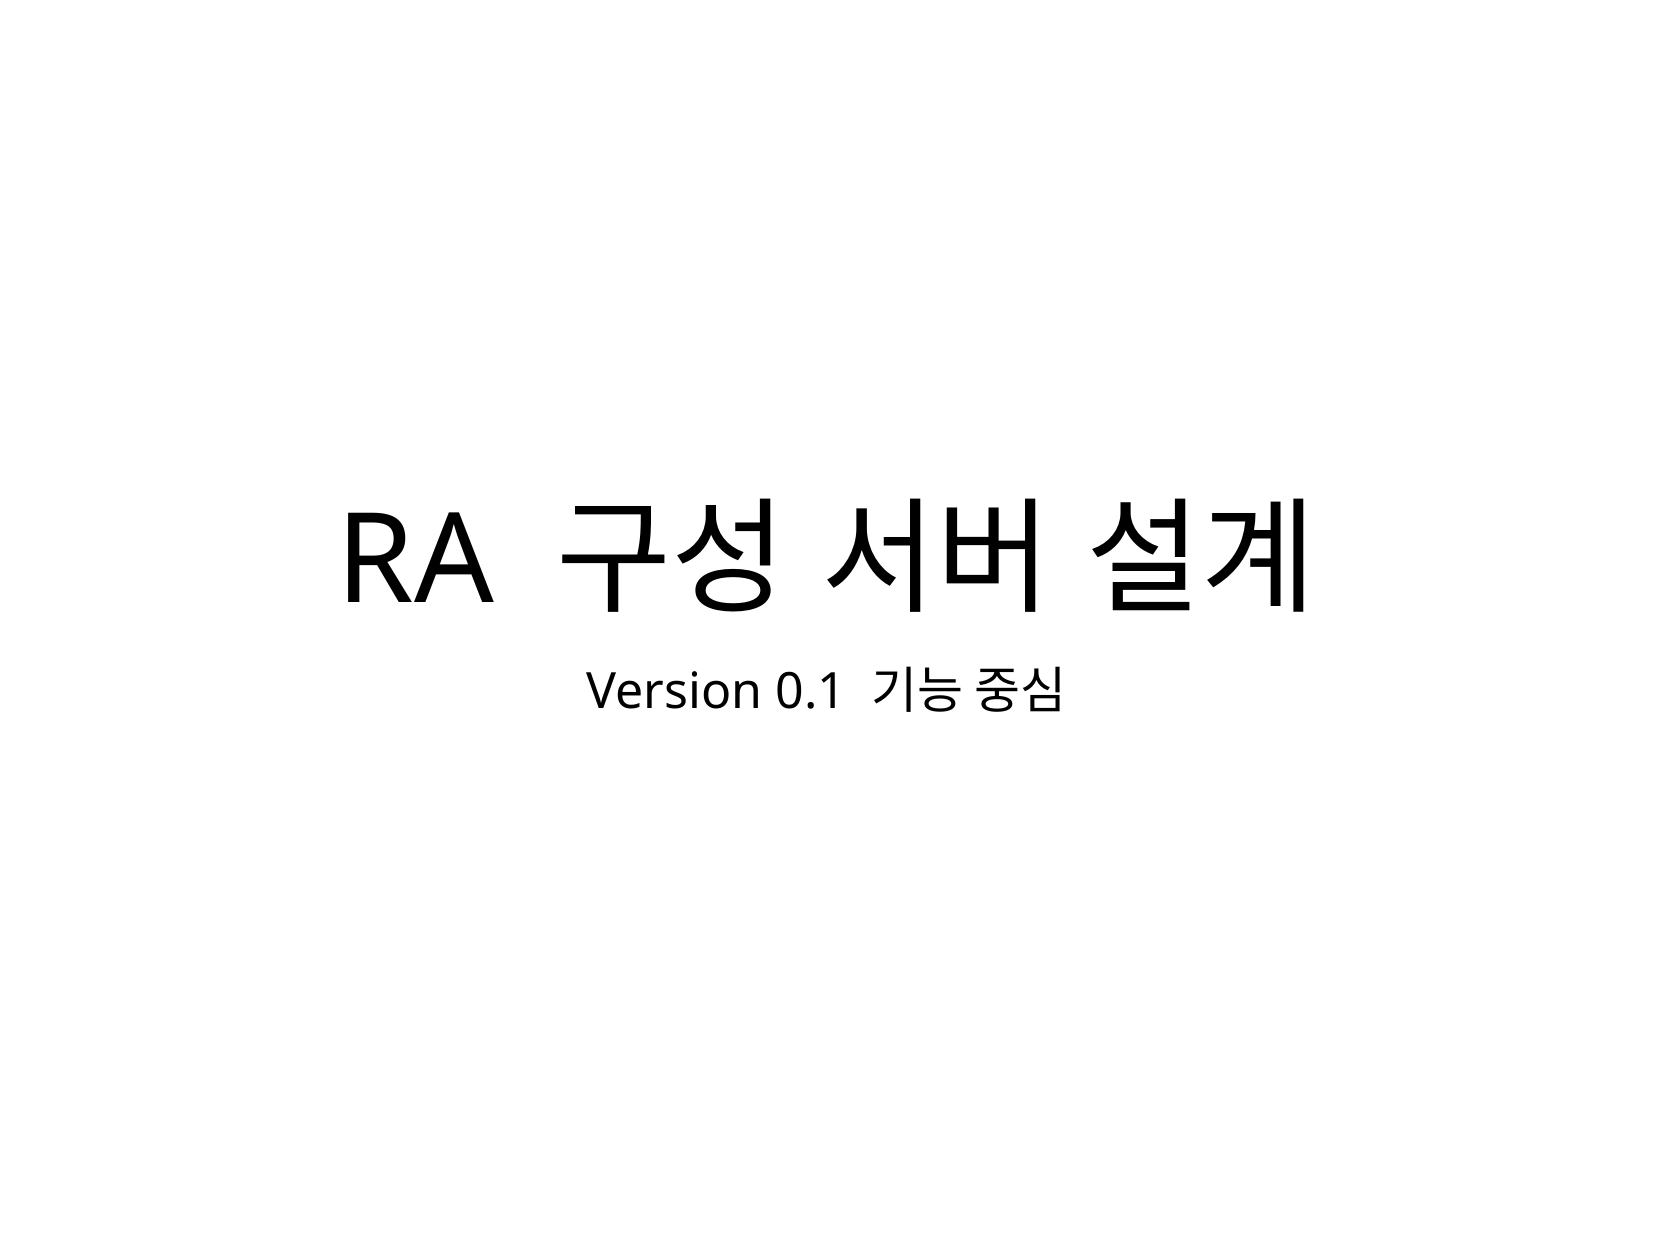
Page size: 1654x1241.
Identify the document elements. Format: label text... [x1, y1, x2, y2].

text_box RA 구성 서버 설계 [206, 202, 1447, 635]
text_box Version 0.1 기능 중심 [206, 651, 1447, 951]
